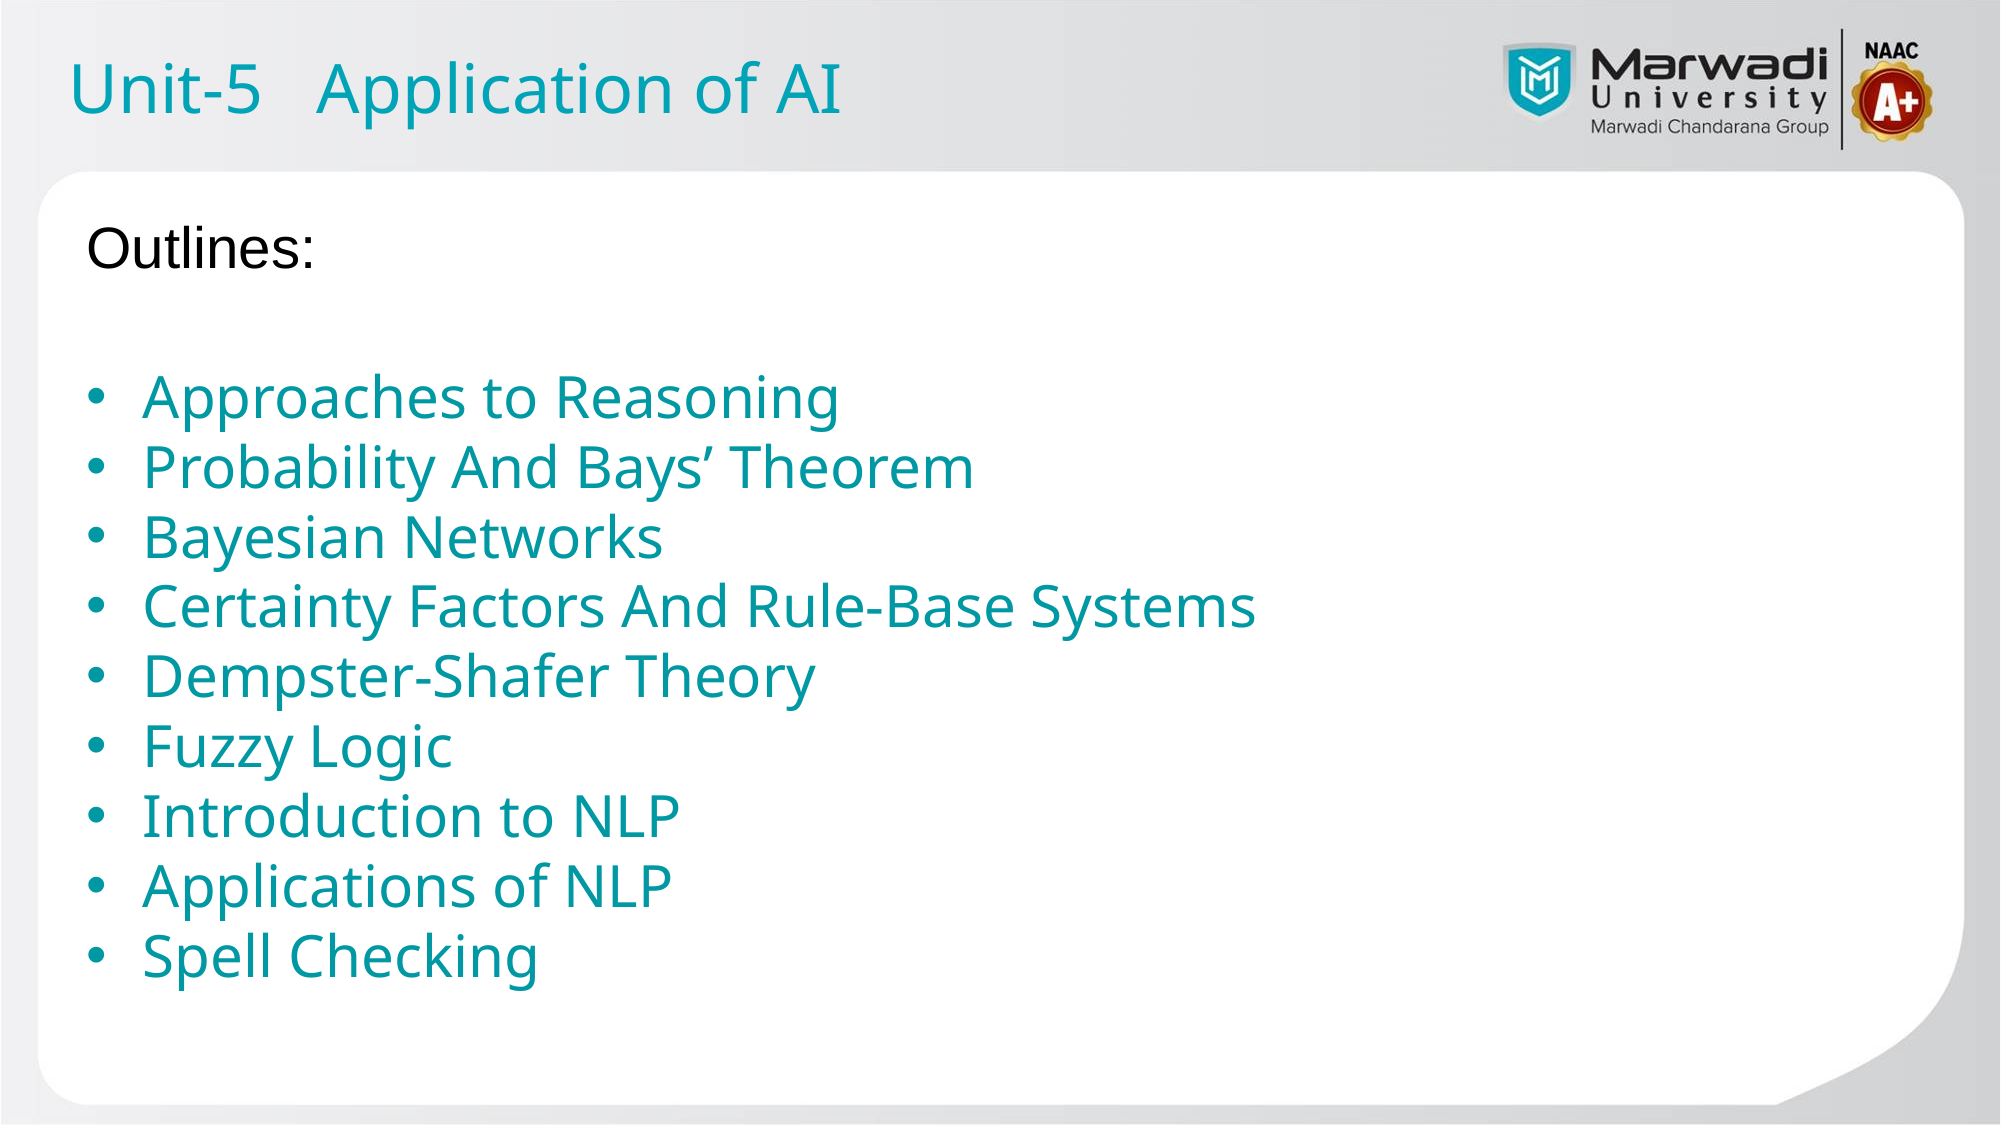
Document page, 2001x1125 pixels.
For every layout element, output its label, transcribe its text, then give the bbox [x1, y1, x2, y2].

picture [0, 0, 2001, 1125]
text_box Outlines: Approaches to Reasoning Probability And Bays’ Theorem Bayesian Networks Certainty Factors And Rule-Base Systems Dempster-Shafer Theory Fuzzy Logic Introduction to NLP Applications of NLP Spell Checking [71, 184, 1620, 1064]
text_box Unit-5 Application of AI [53, 30, 1452, 143]
